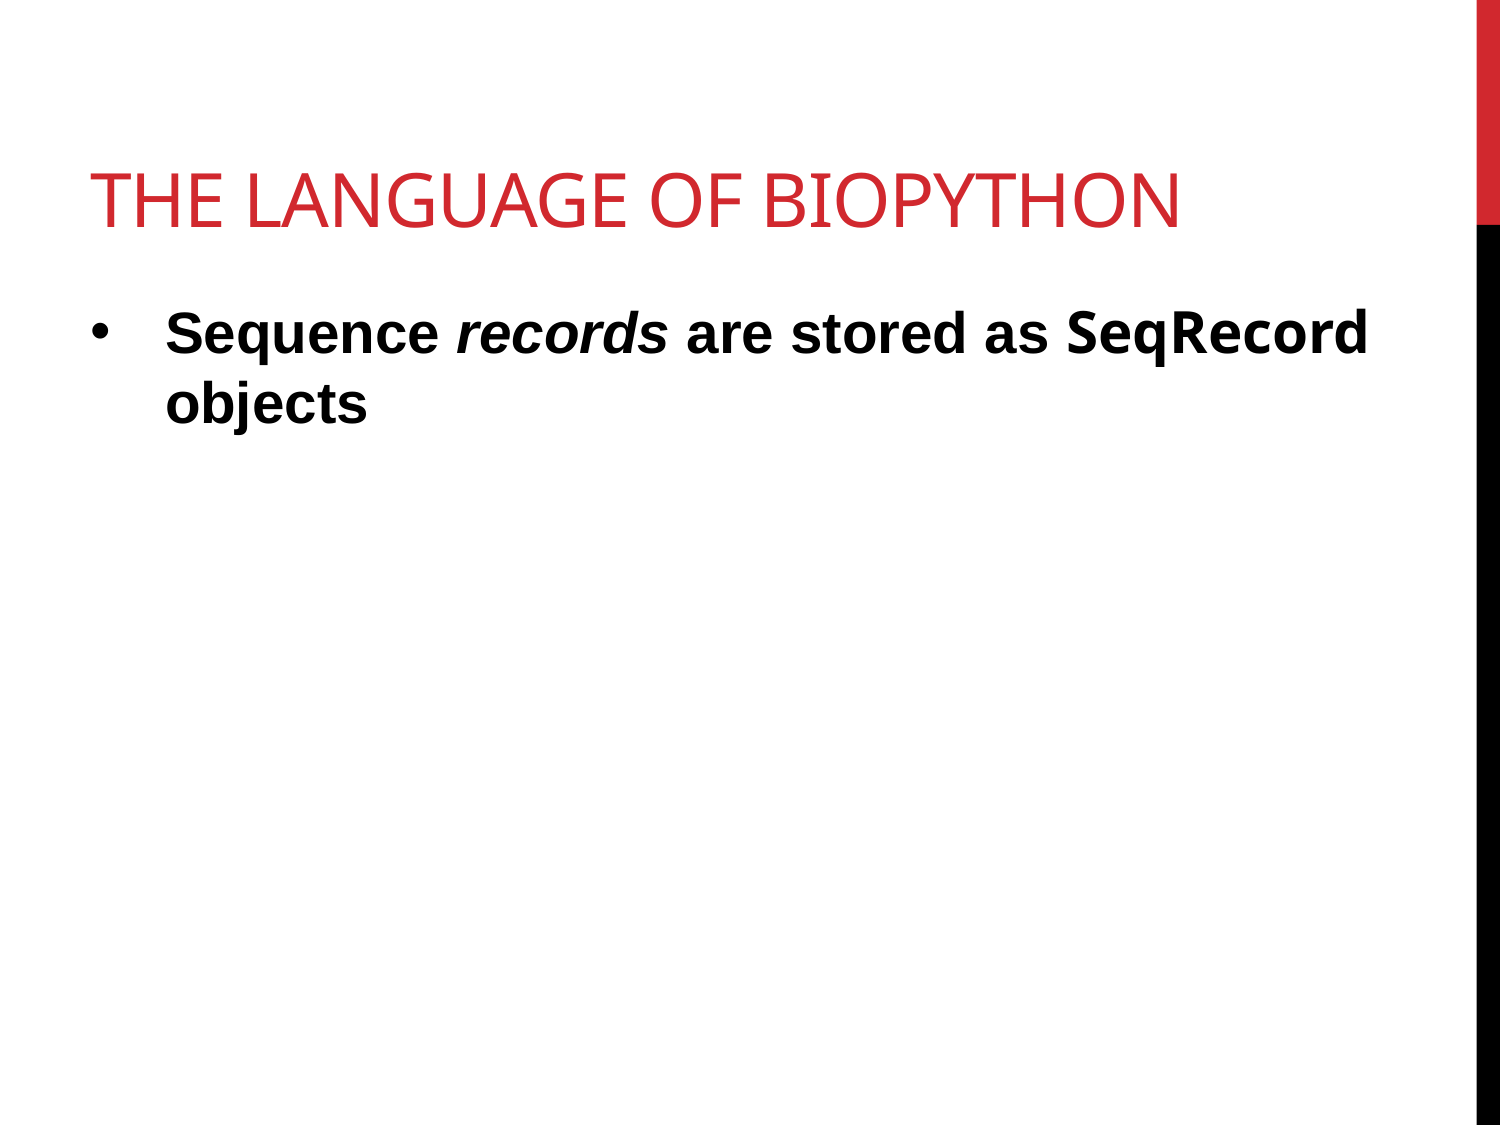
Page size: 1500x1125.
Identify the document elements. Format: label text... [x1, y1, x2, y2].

list Sequence records are stored as SeqRecord objects [75, 287, 1436, 1125]
title the language of biopython [75, 25, 1325, 250]
